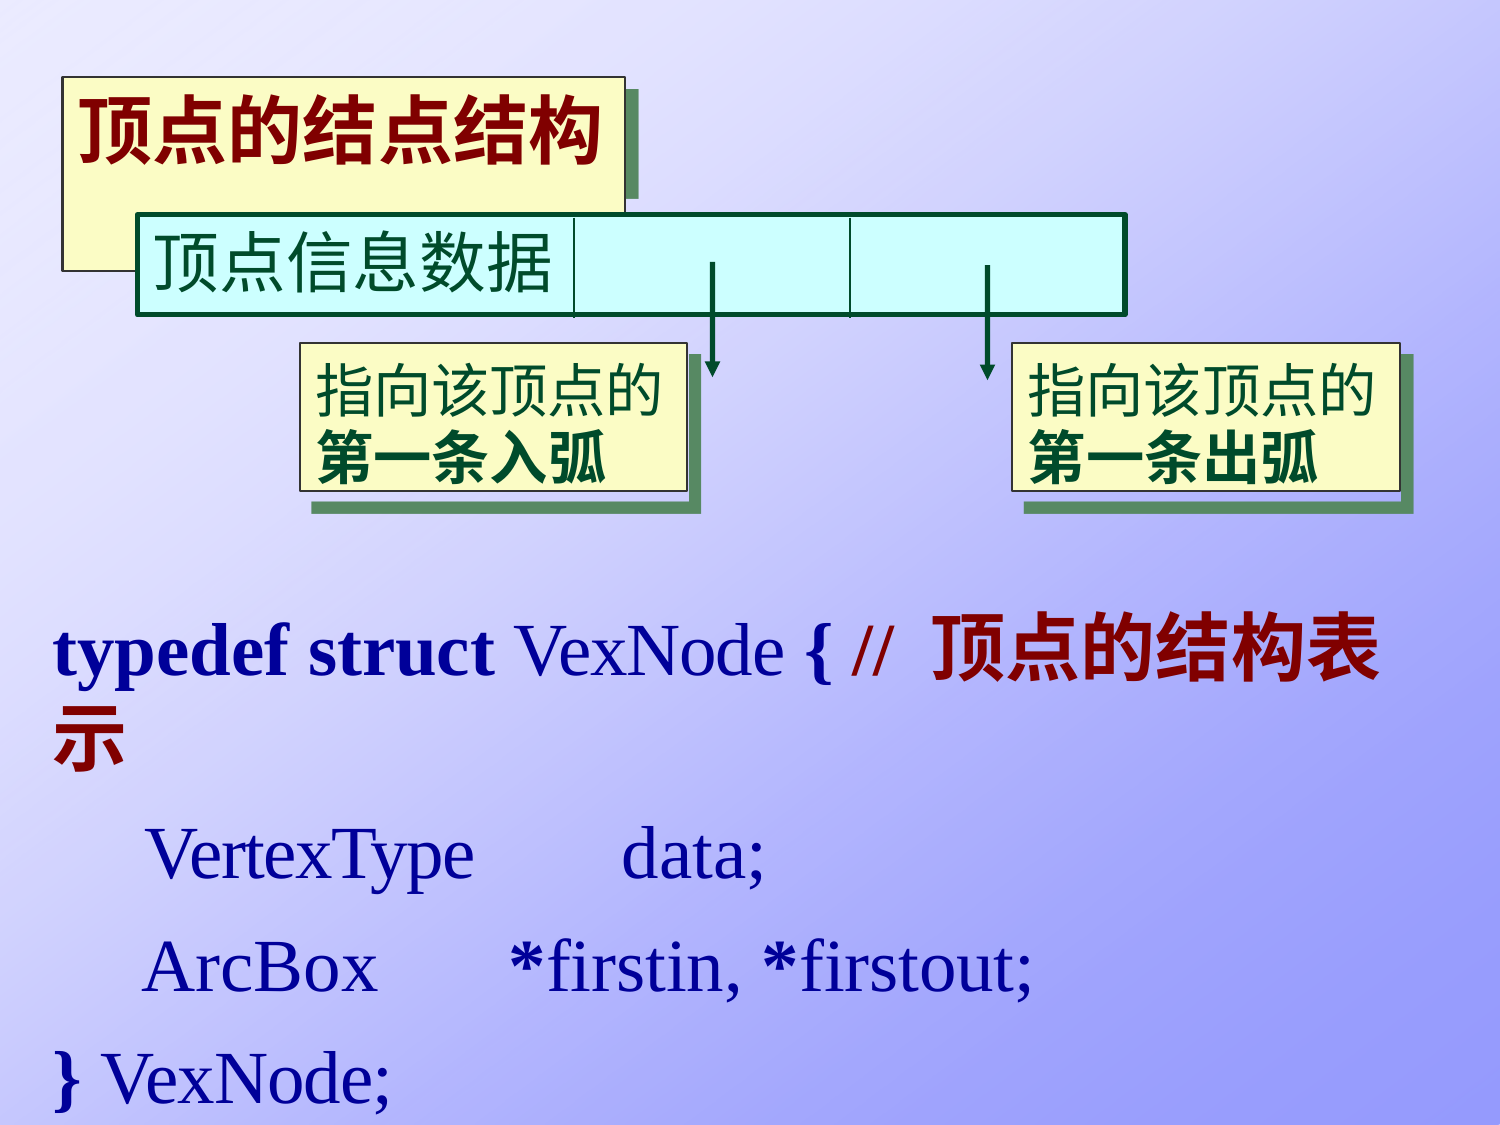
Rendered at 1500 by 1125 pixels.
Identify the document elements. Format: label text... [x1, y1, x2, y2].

text_box [292, 345, 713, 539]
text_box 指向该顶点的 第一条入弧 [299, 342, 688, 491]
text_box [979, 265, 996, 381]
text_box 指向该顶点的 第一条出弧 [1012, 342, 1400, 491]
text_box 顶点信息数据 [140, 218, 573, 301]
picture [0, 0, 1500, 1125]
text_box [44, 70, 683, 234]
text_box [1004, 345, 1426, 539]
text_box [709, 261, 721, 377]
title 顶点的结点结构 [62, 77, 625, 272]
text_box typedef struct VexNode { // 顶点的结构表示 VertexType data; ArcBox *firstin, *firstout; } VexNode; [50, 576, 1450, 1119]
text_box [137, 214, 1125, 315]
